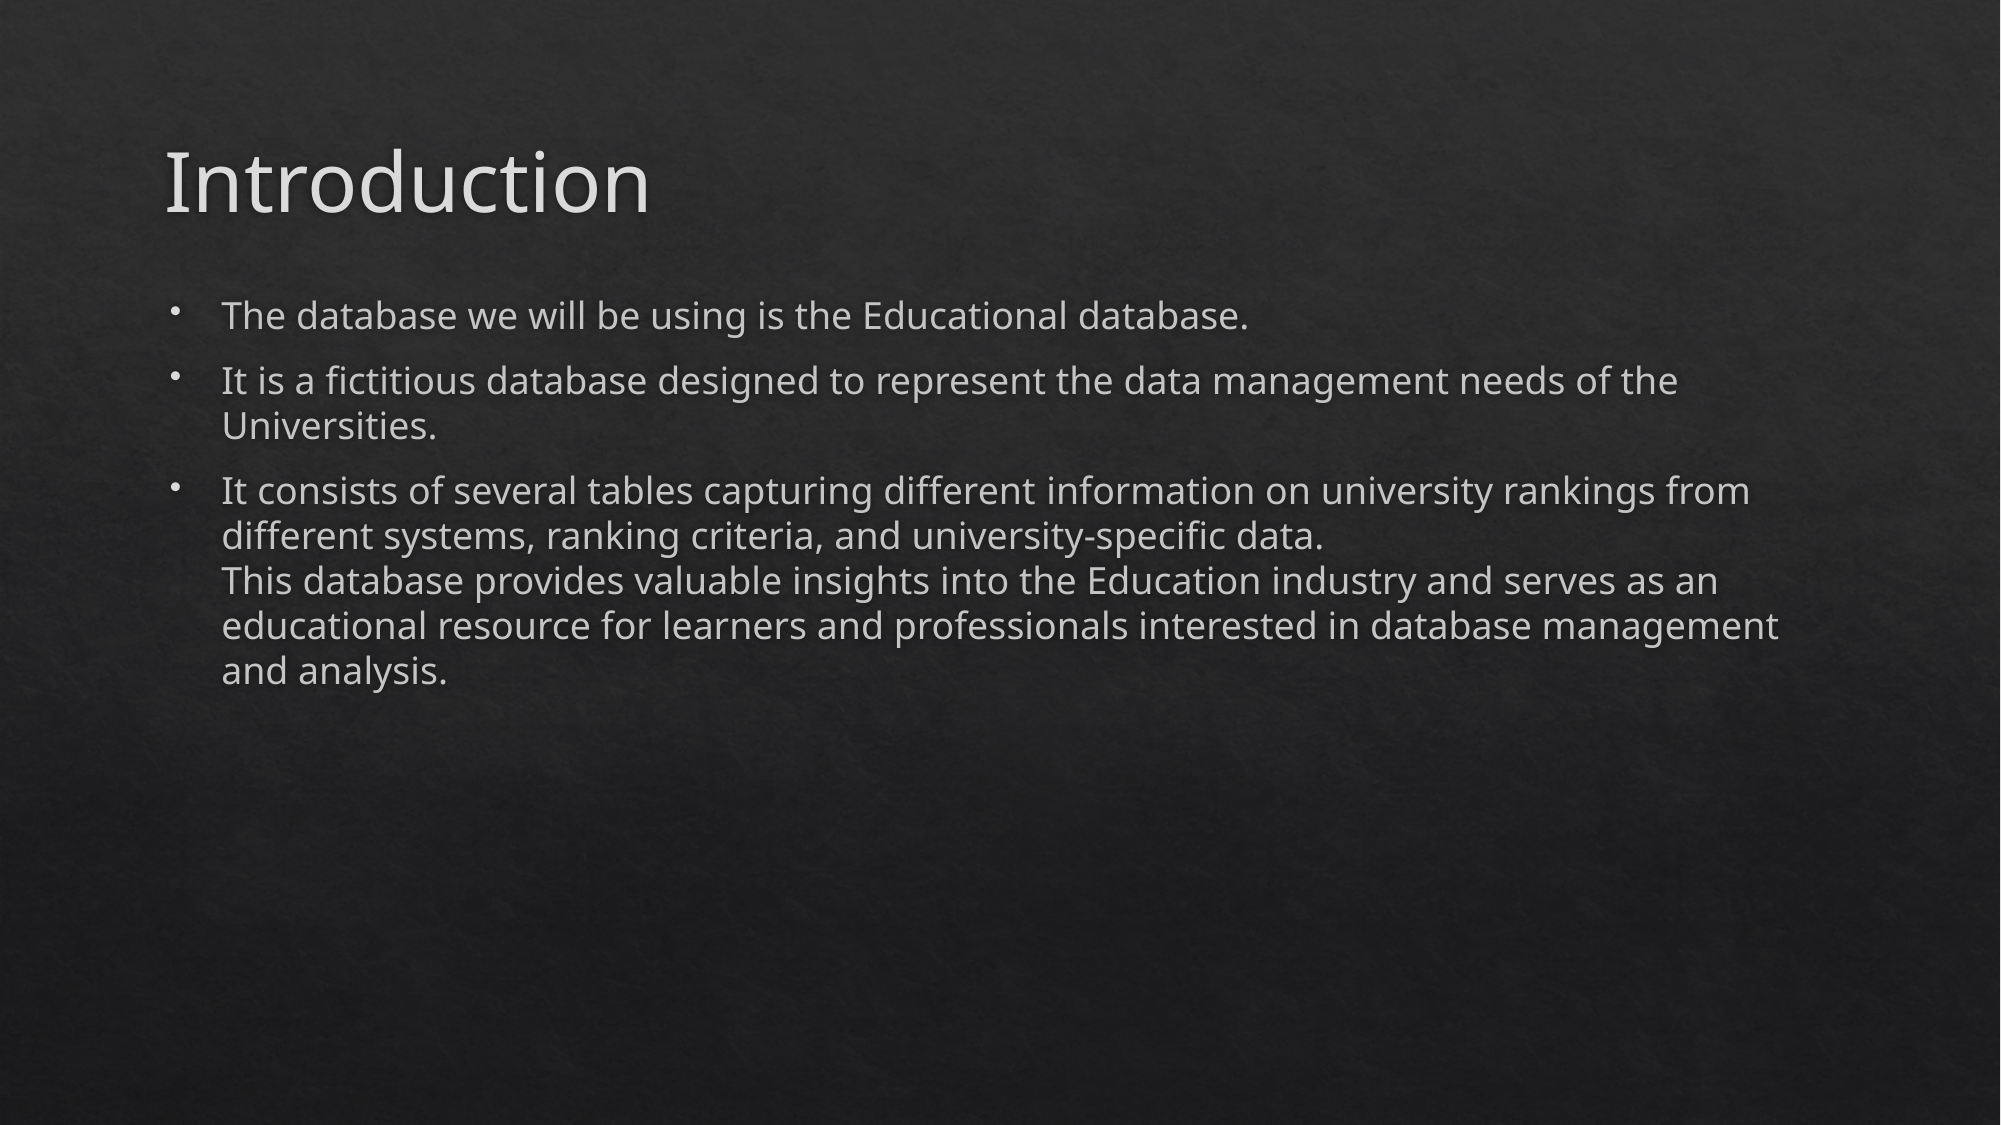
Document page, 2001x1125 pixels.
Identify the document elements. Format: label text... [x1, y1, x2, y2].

list The database we will be using is the Educational database. It is a fictitious database designed to represent the data management needs of the Universities. It consists of several tables capturing different information on university rankings from different systems, ranking criteria, and university-specific data. This database provides valuable insights into the Education industry and serves as an educational resource for learners and professionals interested in database management and analysis. [149, 284, 1849, 1013]
title Introduction [149, 99, 1849, 260]
